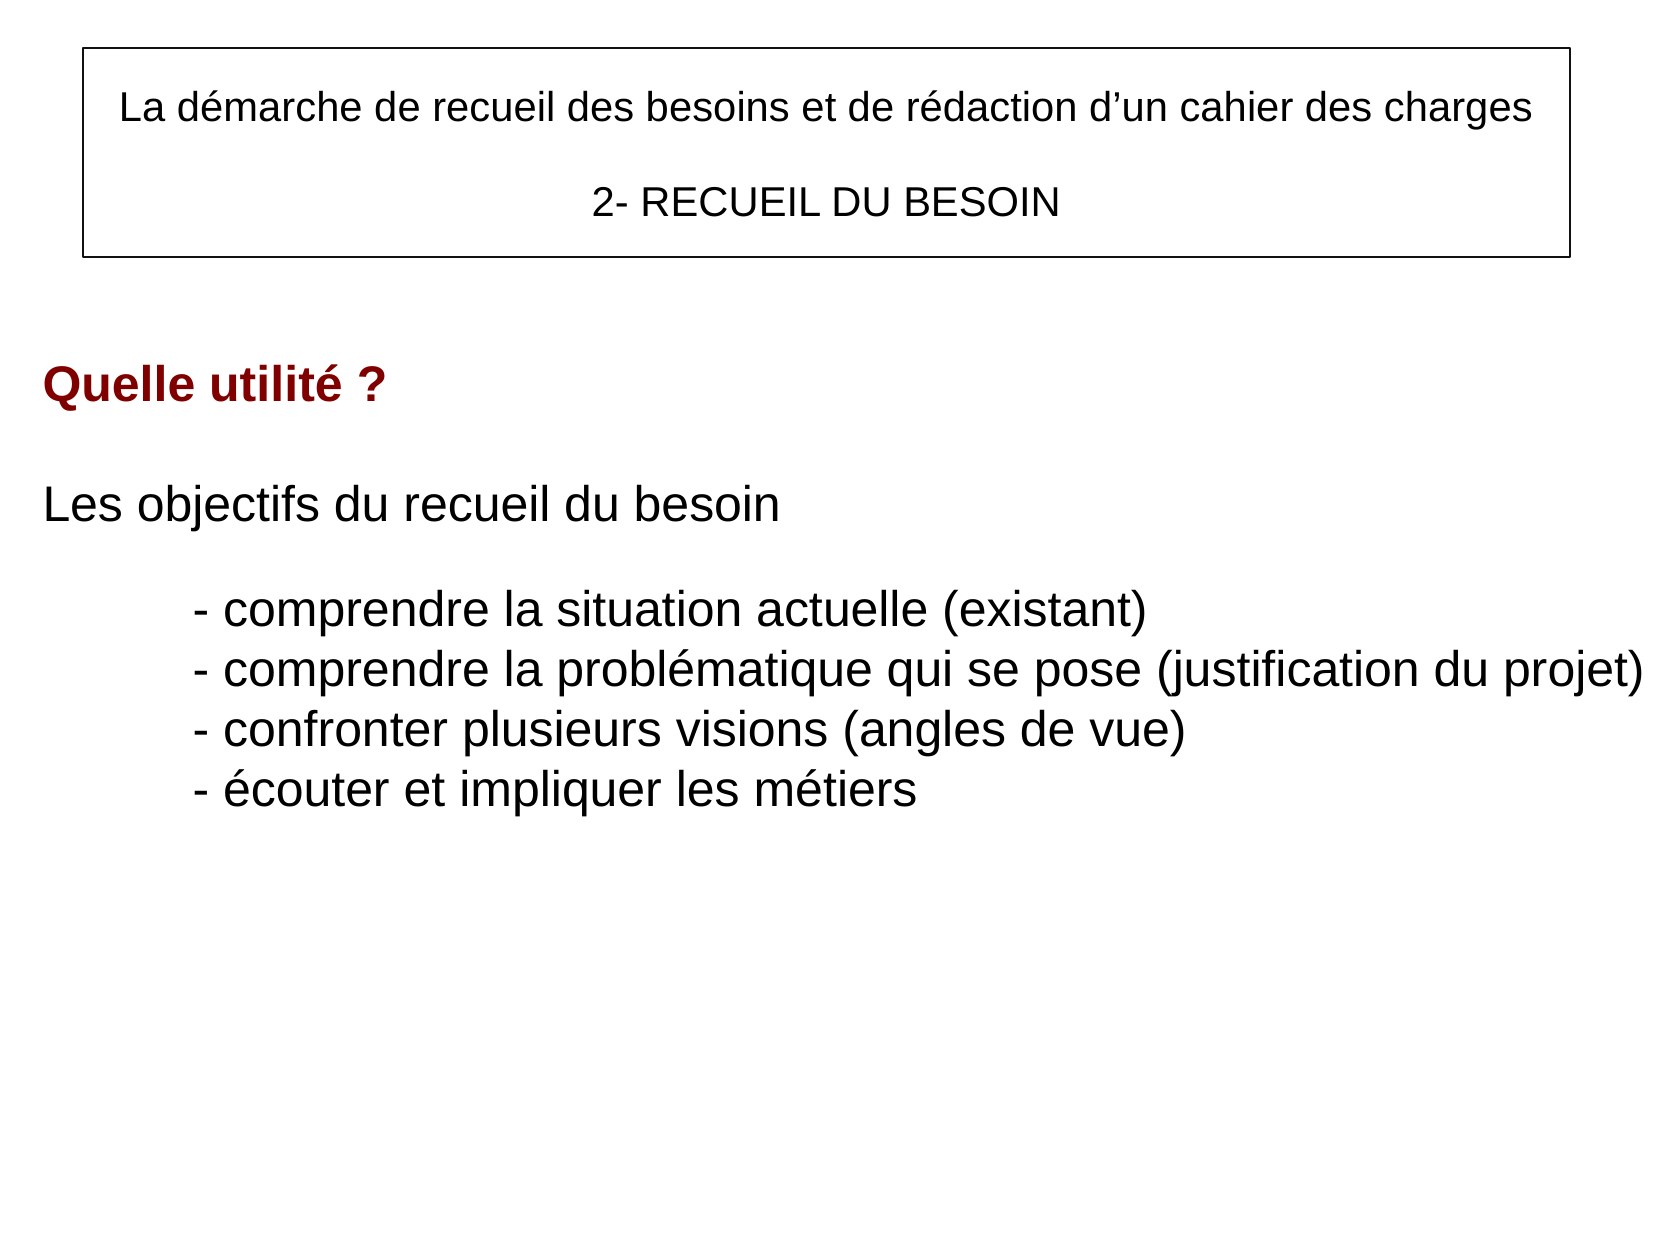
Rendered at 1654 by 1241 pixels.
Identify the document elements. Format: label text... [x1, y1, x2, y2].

text_box Quelle utilité ? Les objectifs du recueil du besoin - comprendre la situation actuelle (existant) - comprendre la problématique qui se pose (justification du projet) - confronter plusieurs visions (angles de vue) - écouter et impliquer les métiers [42, 290, 1653, 968]
text_box La démarche de recueil des besoins et de rédaction d’un cahier des charges 2- RECUEIL DU BESOIN [82, 48, 1570, 257]
